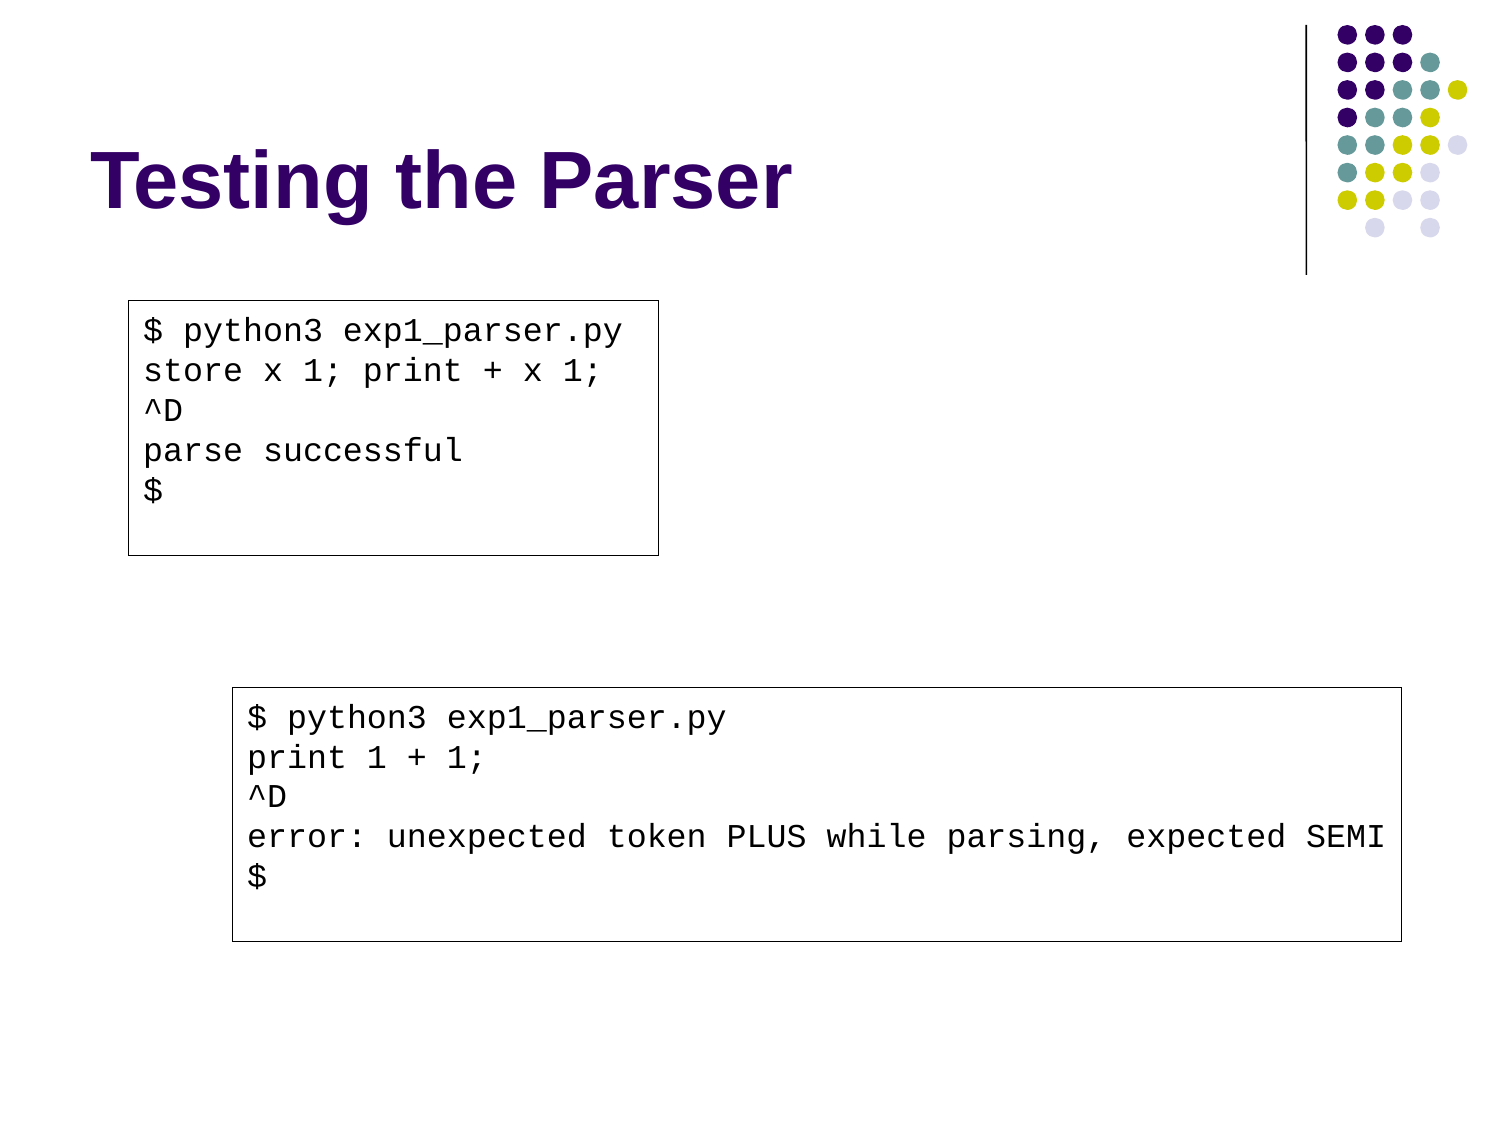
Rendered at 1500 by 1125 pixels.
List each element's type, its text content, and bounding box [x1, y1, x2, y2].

text_box $ python3 exp1_parser.py print 1 + 1; ^D error: unexpected token PLUS while parsing, expected SEMI $ [232, 687, 1402, 942]
title Testing the Parser [75, 20, 1313, 233]
text_box $ python3 exp1_parser.py store x 1; print + x 1; ^D parse successful $ [128, 300, 659, 556]
